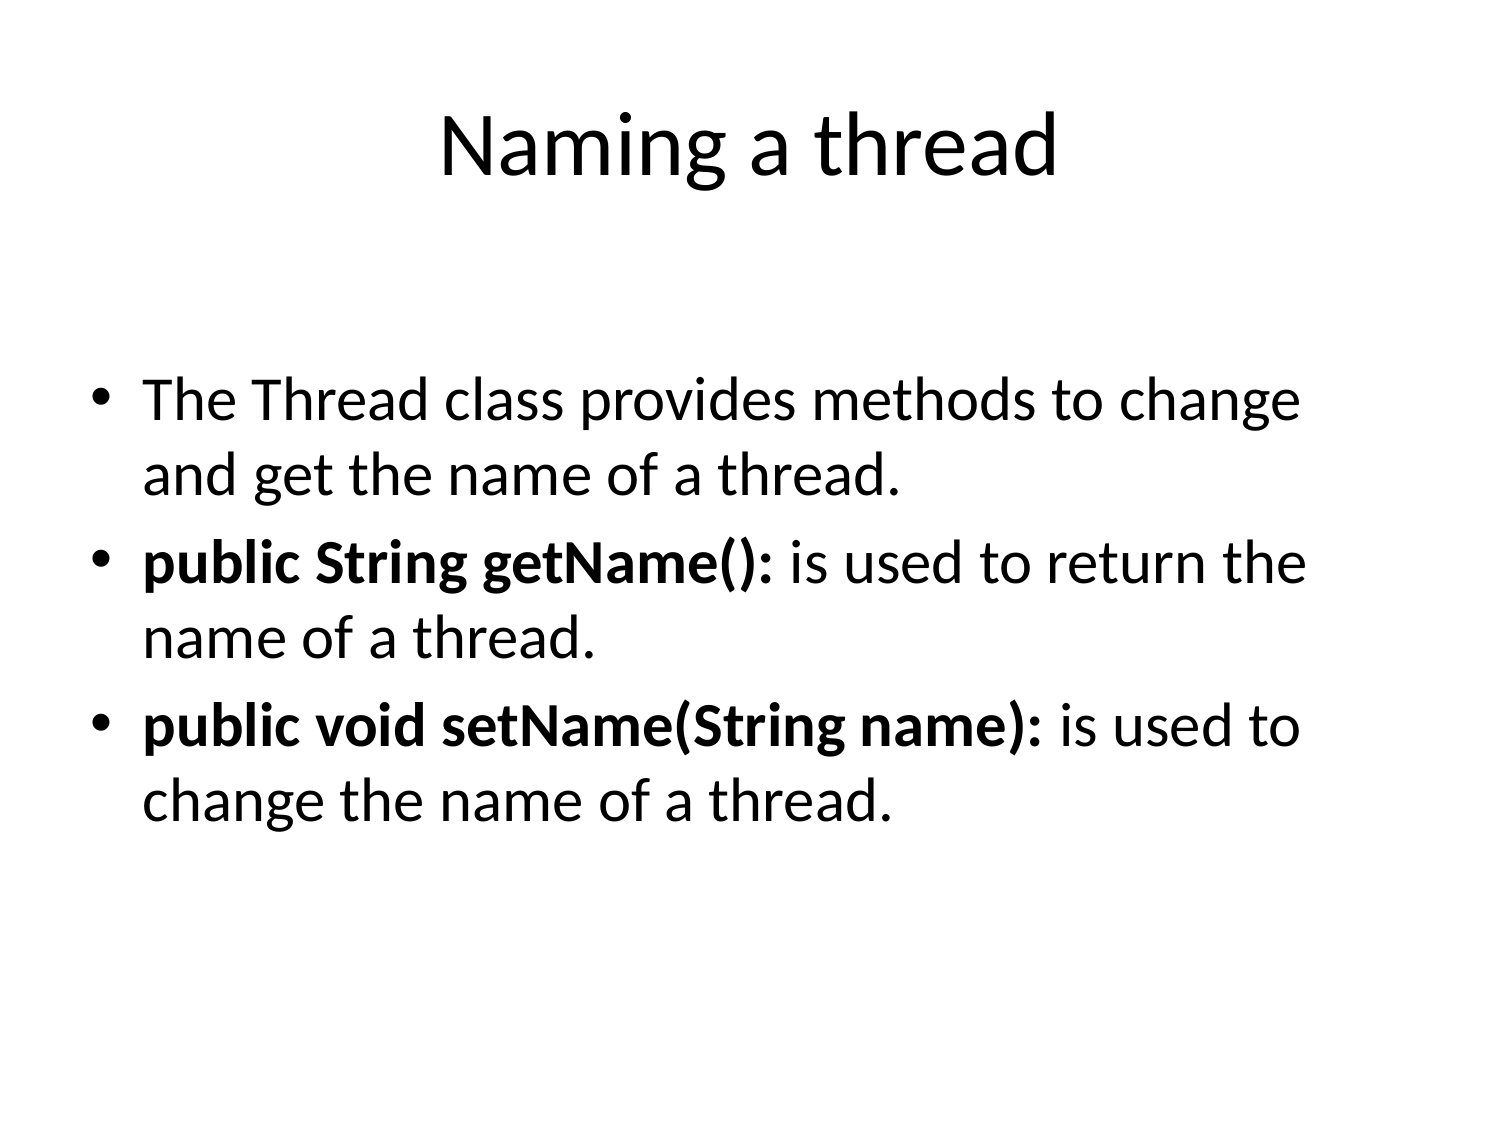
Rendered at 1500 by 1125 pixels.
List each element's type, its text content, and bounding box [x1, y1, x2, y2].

title Naming a thread [75, 45, 1425, 233]
list The Thread class provides methods to change and get the name of a thread. public String getName(): is used to return the name of a thread. public void setName(String name): is used to change the name of a thread. [75, 262, 1425, 1005]
